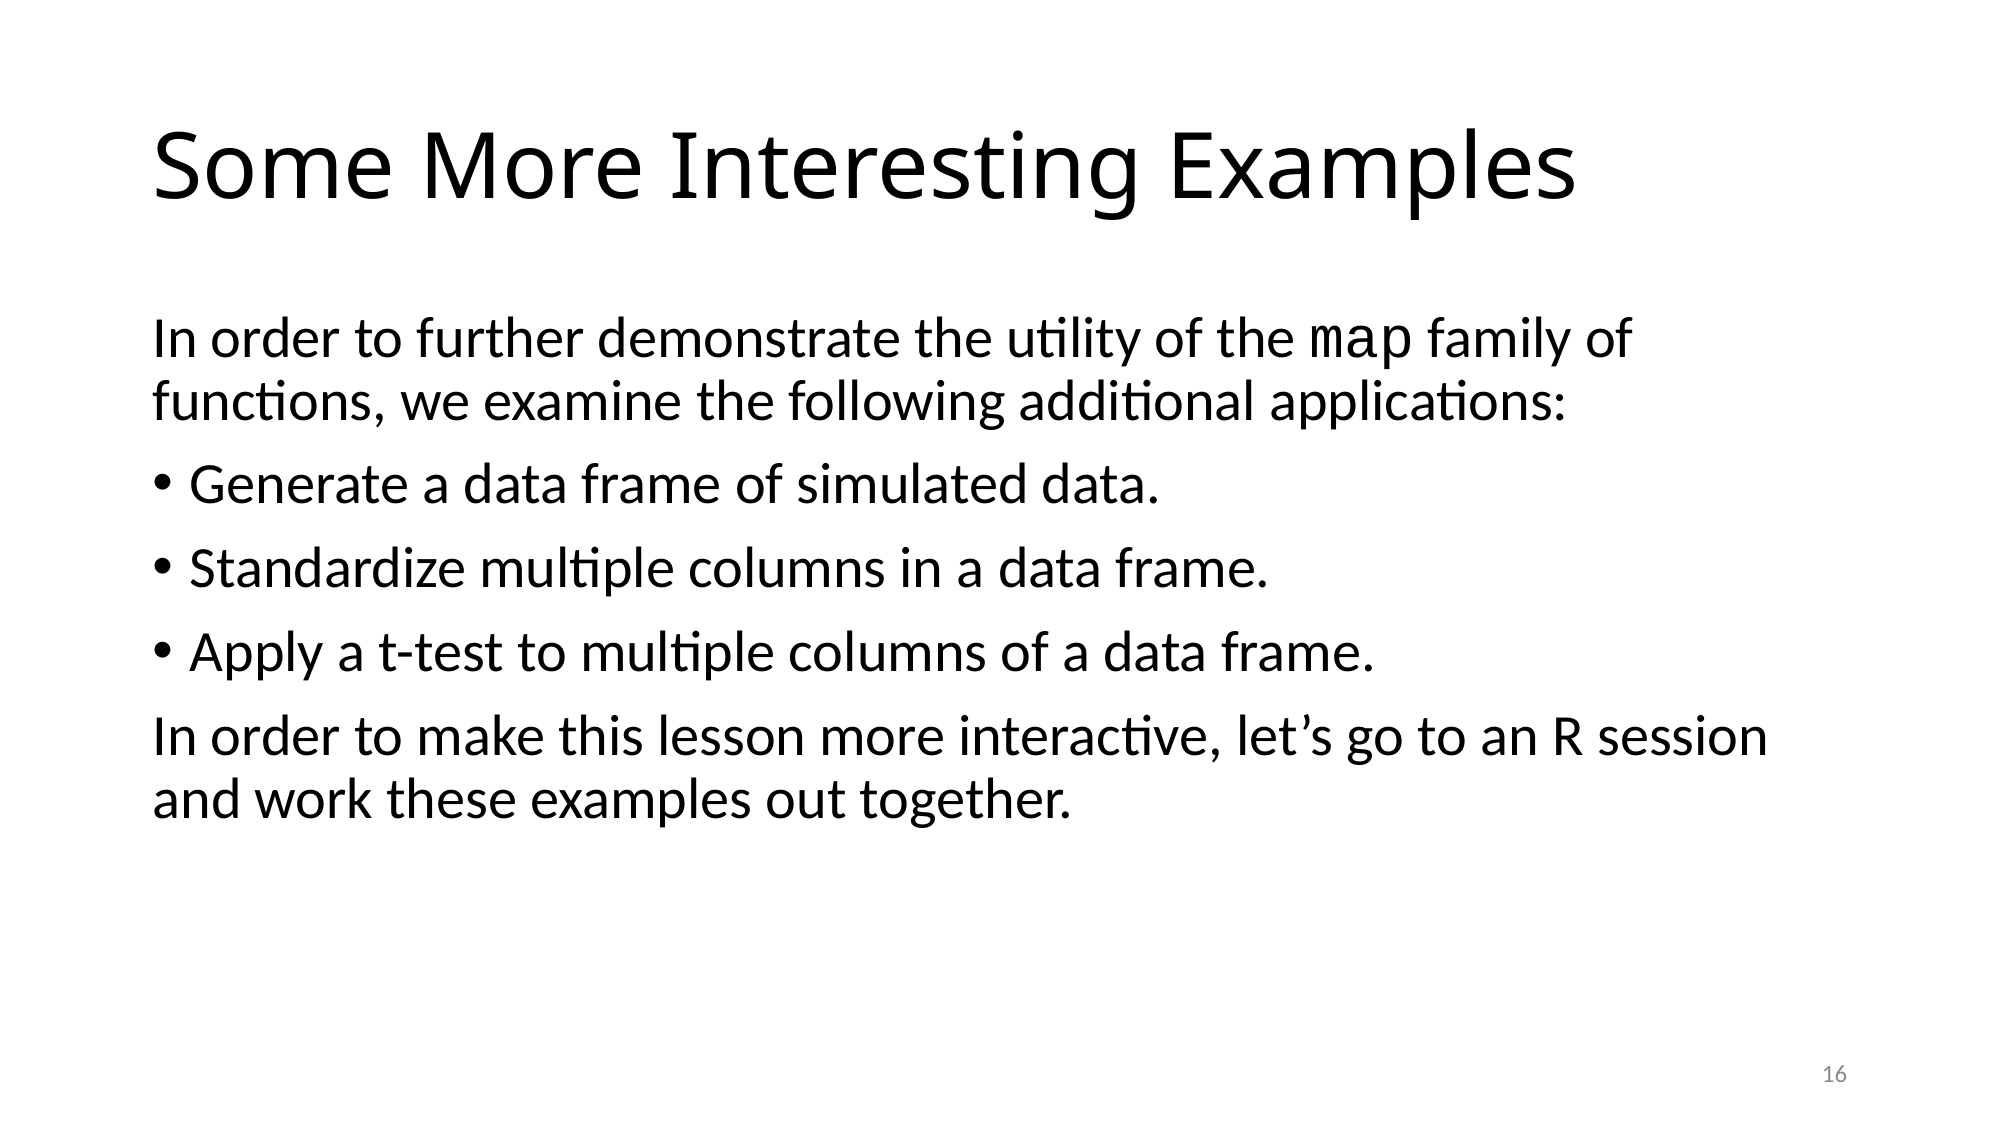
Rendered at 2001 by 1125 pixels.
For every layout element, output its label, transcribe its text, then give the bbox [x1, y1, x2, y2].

list In order to further demonstrate the utility of the map family of functions, we examine the following additional applications: Generate a data frame of simulated data. Standardize multiple columns in a data frame. Apply a t-test to multiple columns of a data frame. In order to make this lesson more interactive, let’s go to an R session and work these examples out together. [137, 299, 1863, 1014]
title Some More Interesting Examples [137, 59, 1863, 278]
slide_number ‹#› [1412, 1042, 1863, 1103]
